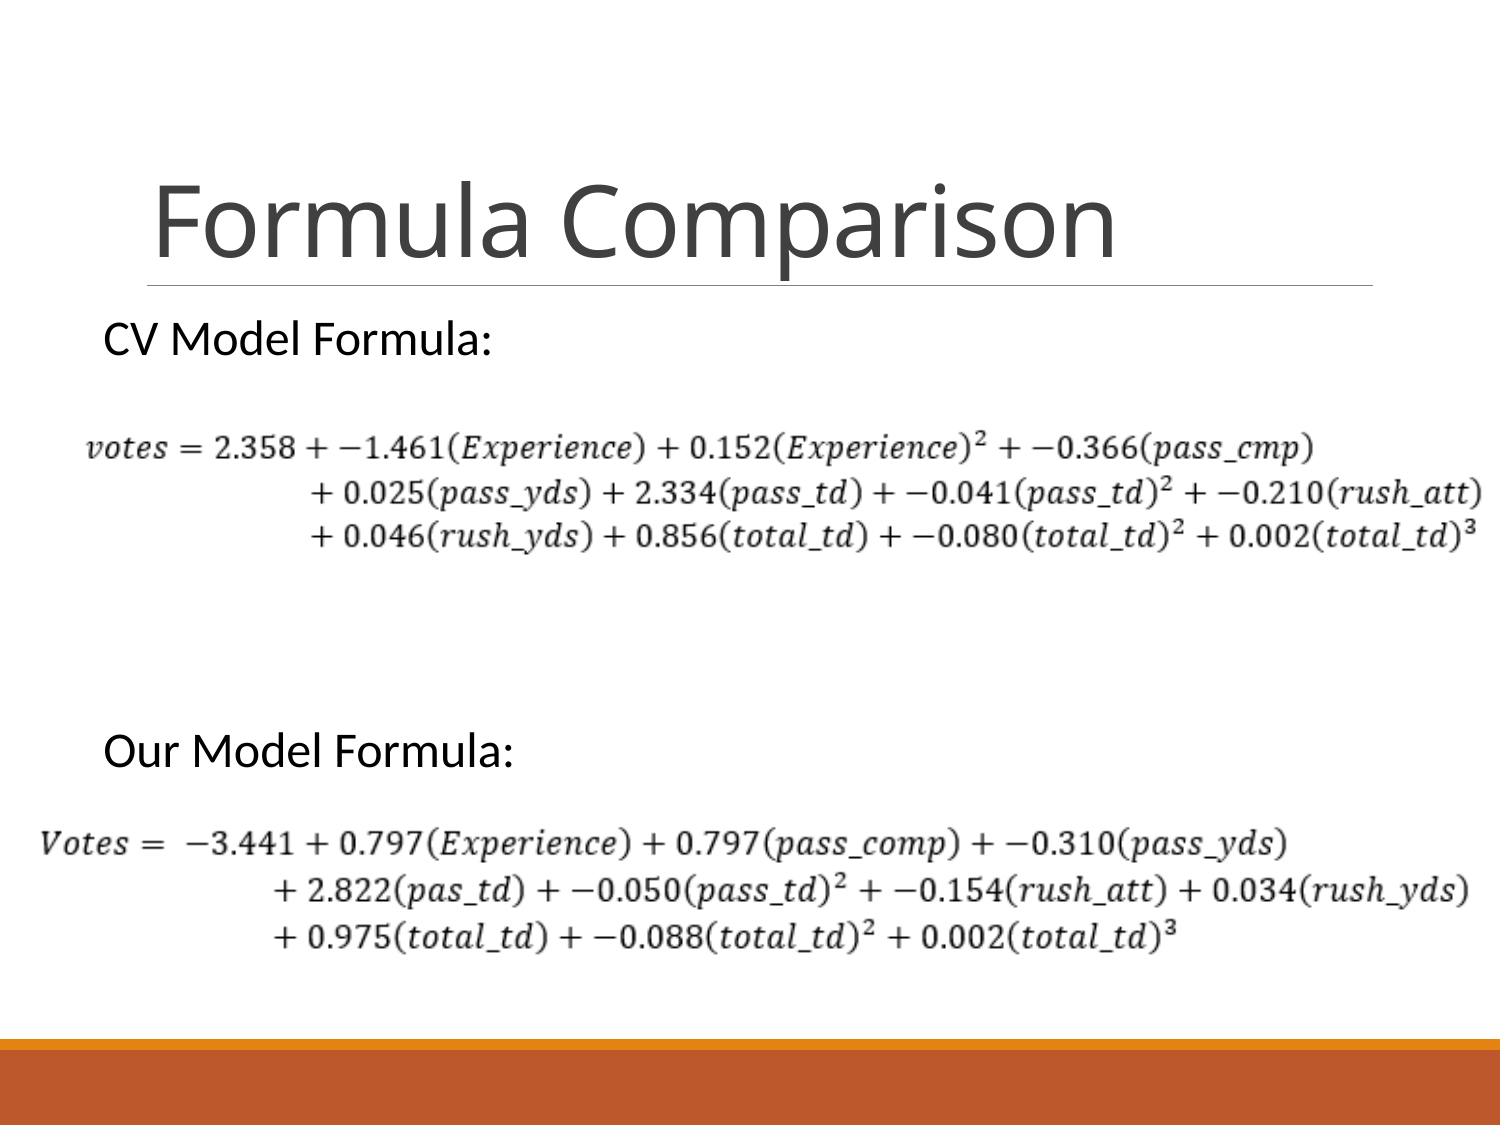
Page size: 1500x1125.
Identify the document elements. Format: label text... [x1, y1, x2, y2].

title Formula Comparison [135, 47, 1373, 285]
picture [75, 426, 1500, 568]
text_box CV Model Formula: [88, 297, 962, 373]
picture [31, 820, 1477, 980]
text_box Our Model Formula: [88, 709, 962, 785]
